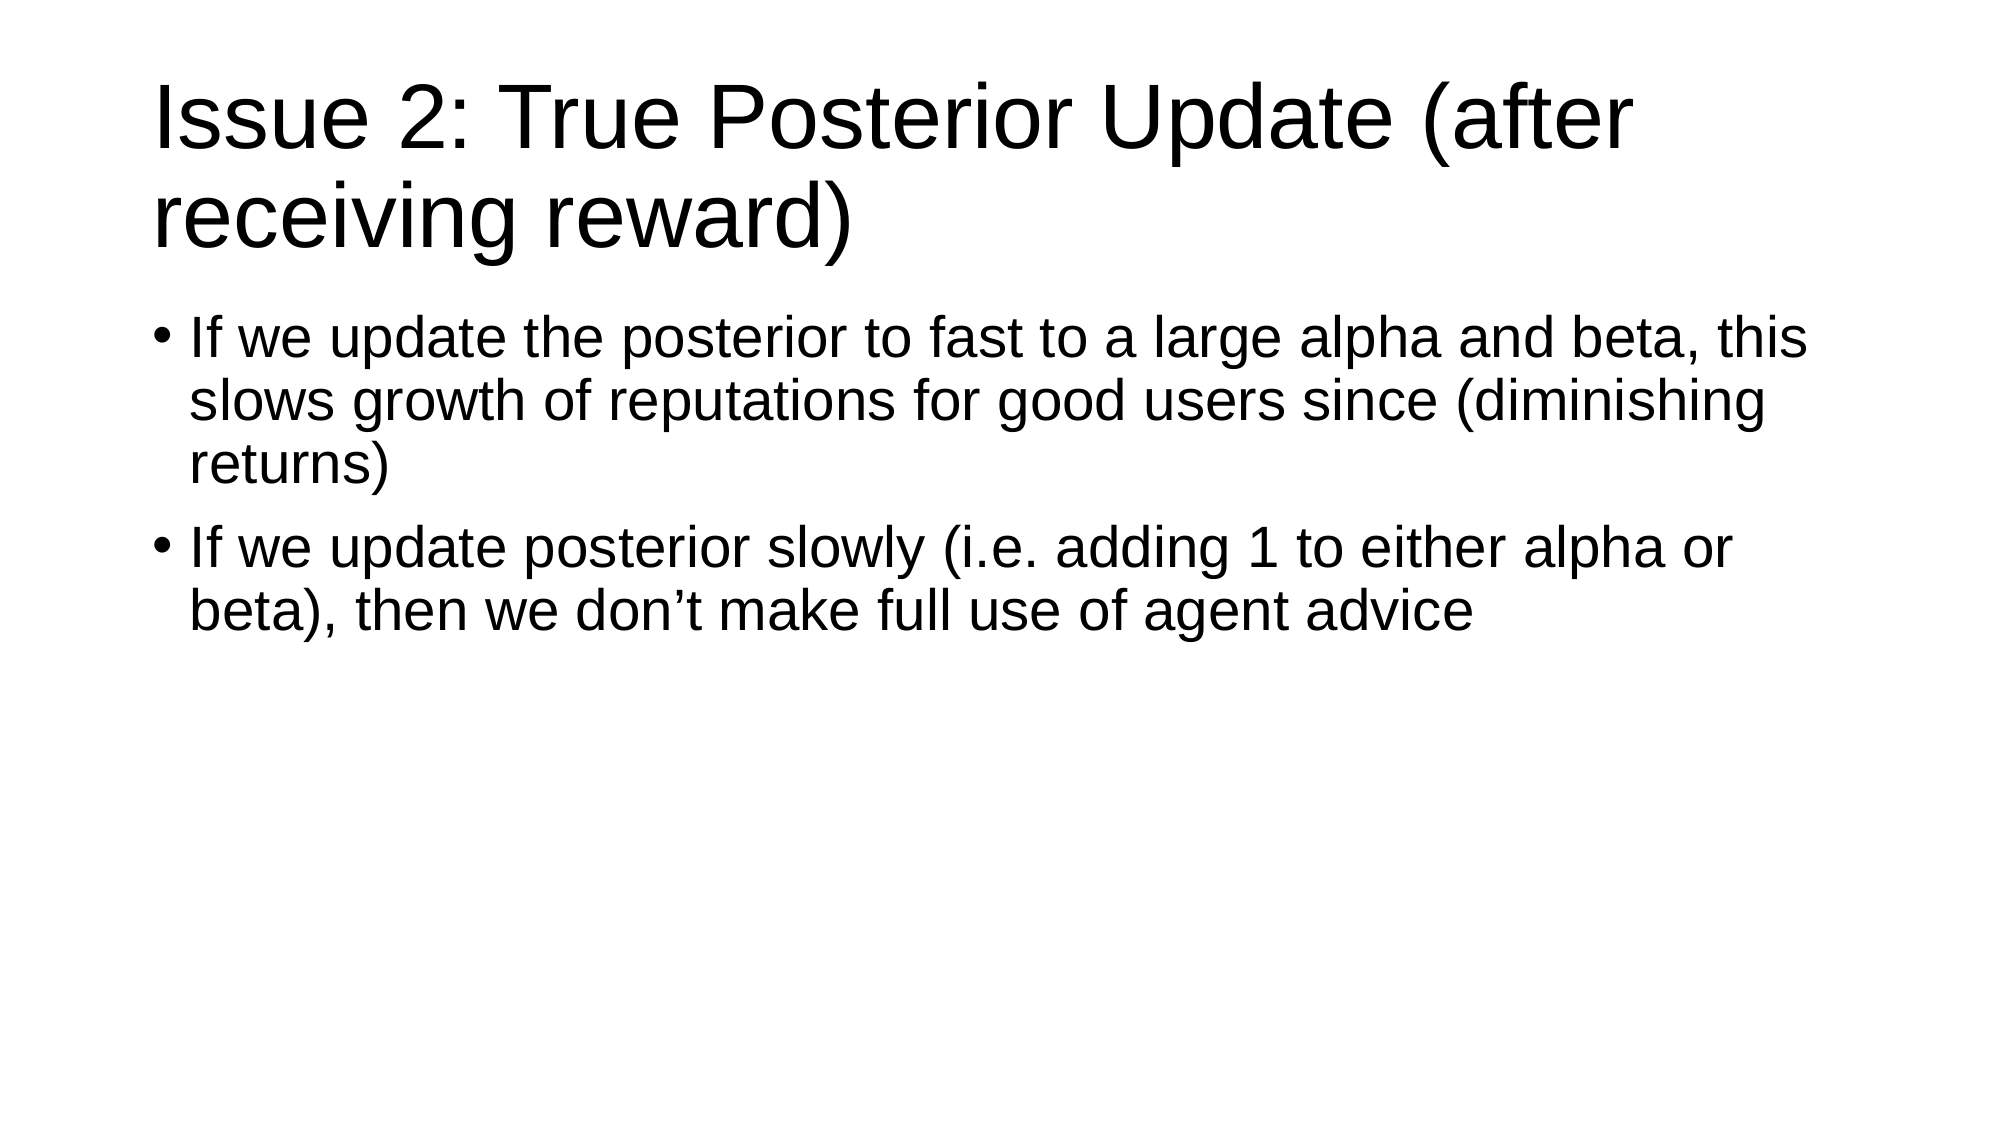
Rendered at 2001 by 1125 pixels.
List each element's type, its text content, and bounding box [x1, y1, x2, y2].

list If we update the posterior to fast to a large alpha and beta, this slows growth of reputations for good users since (diminishing returns) If we update posterior slowly (i.e. adding 1 to either alpha or beta), then we don’t make full use of agent advice [137, 299, 1863, 1014]
title Issue 2: True Posterior Update (after receiving reward) [137, 59, 1863, 278]
